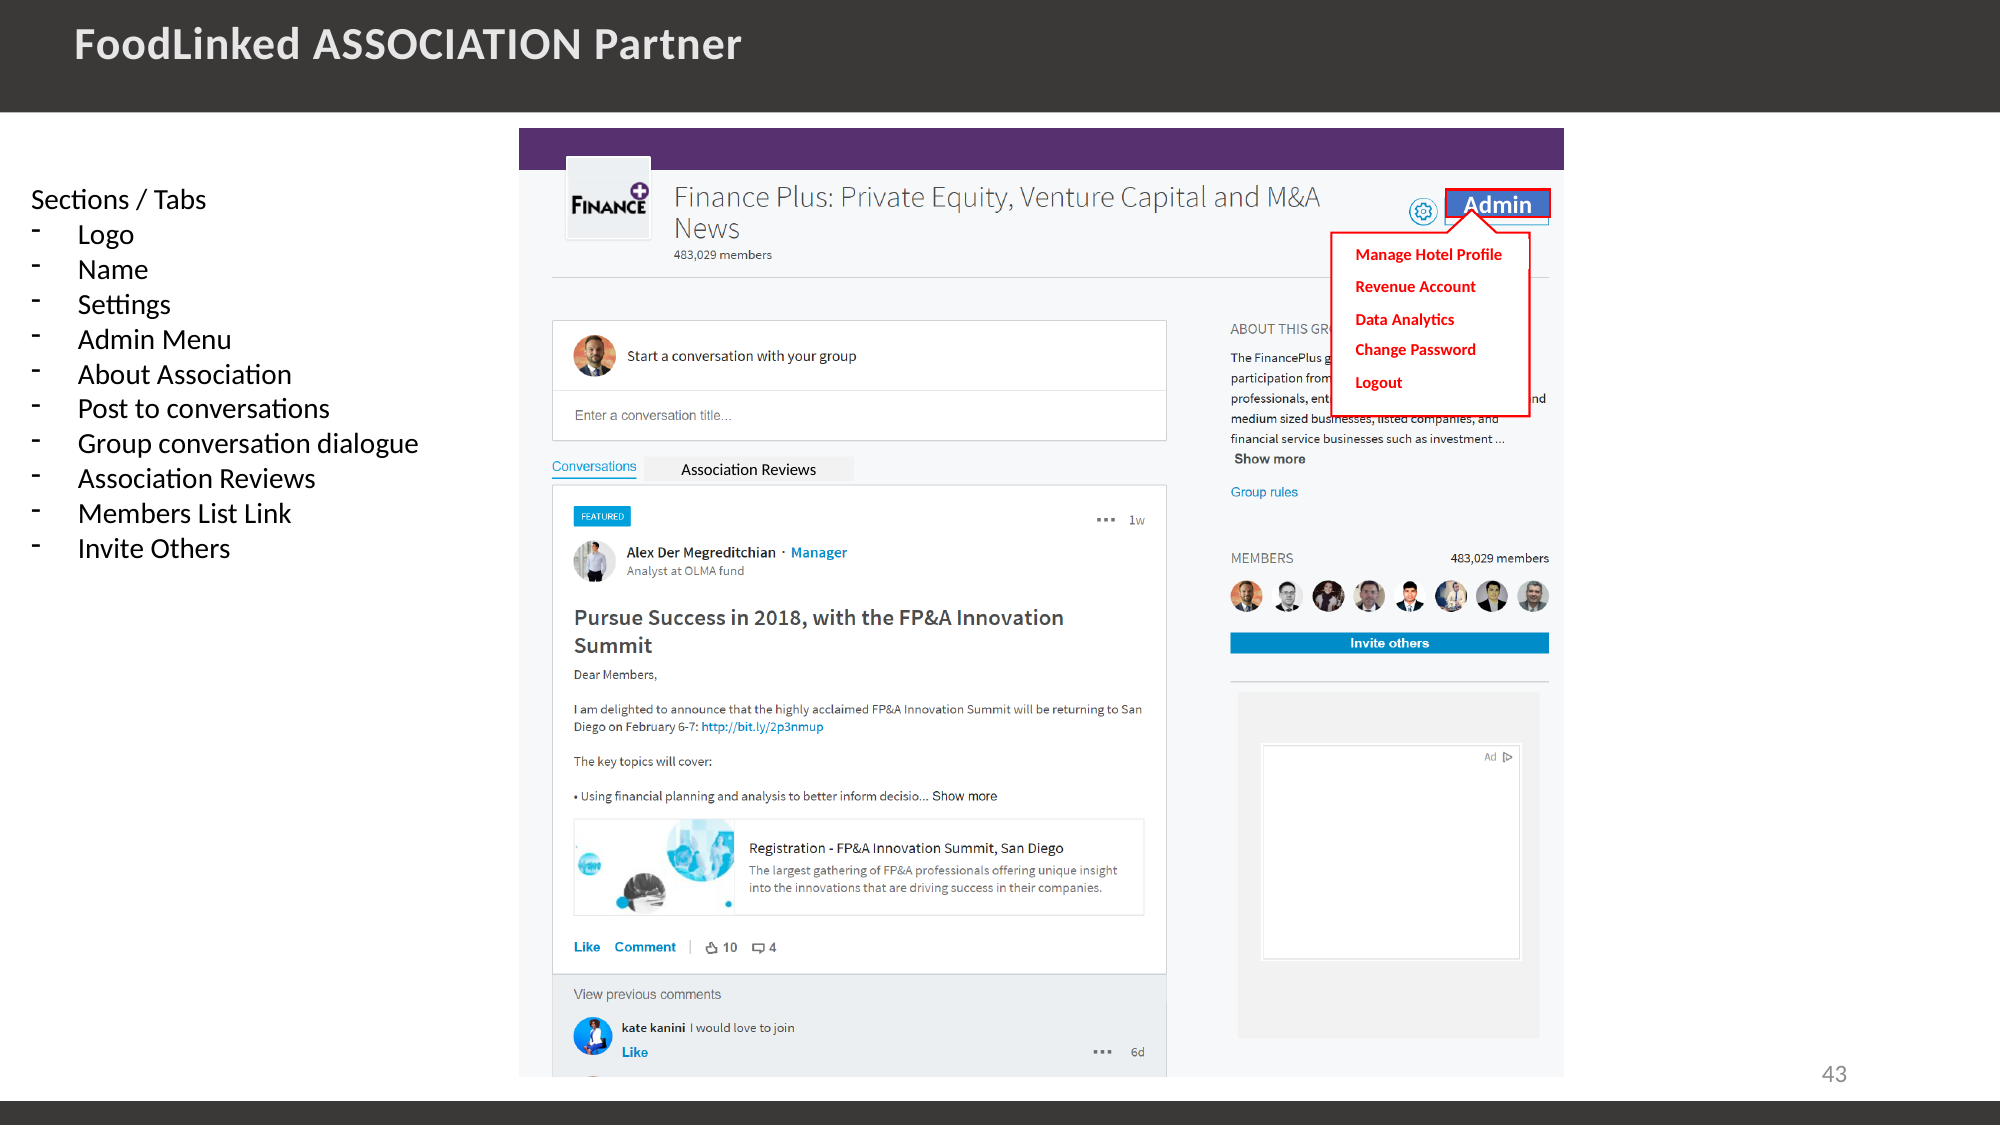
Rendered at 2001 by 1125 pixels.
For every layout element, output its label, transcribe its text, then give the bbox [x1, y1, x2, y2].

text_box Sections / Tabs Logo Name Settings Admin Menu About Association Post to conversations Group conversation dialogue Association Reviews Members List Link Invite Others [16, 172, 435, 642]
text_box FoodLinked ASSOCIATION Partner [59, 6, 915, 76]
text_box [0, 1100, 2000, 1125]
slide_number 43 [1412, 1042, 1863, 1103]
picture [519, 128, 1564, 1077]
text_box [0, 0, 2000, 113]
